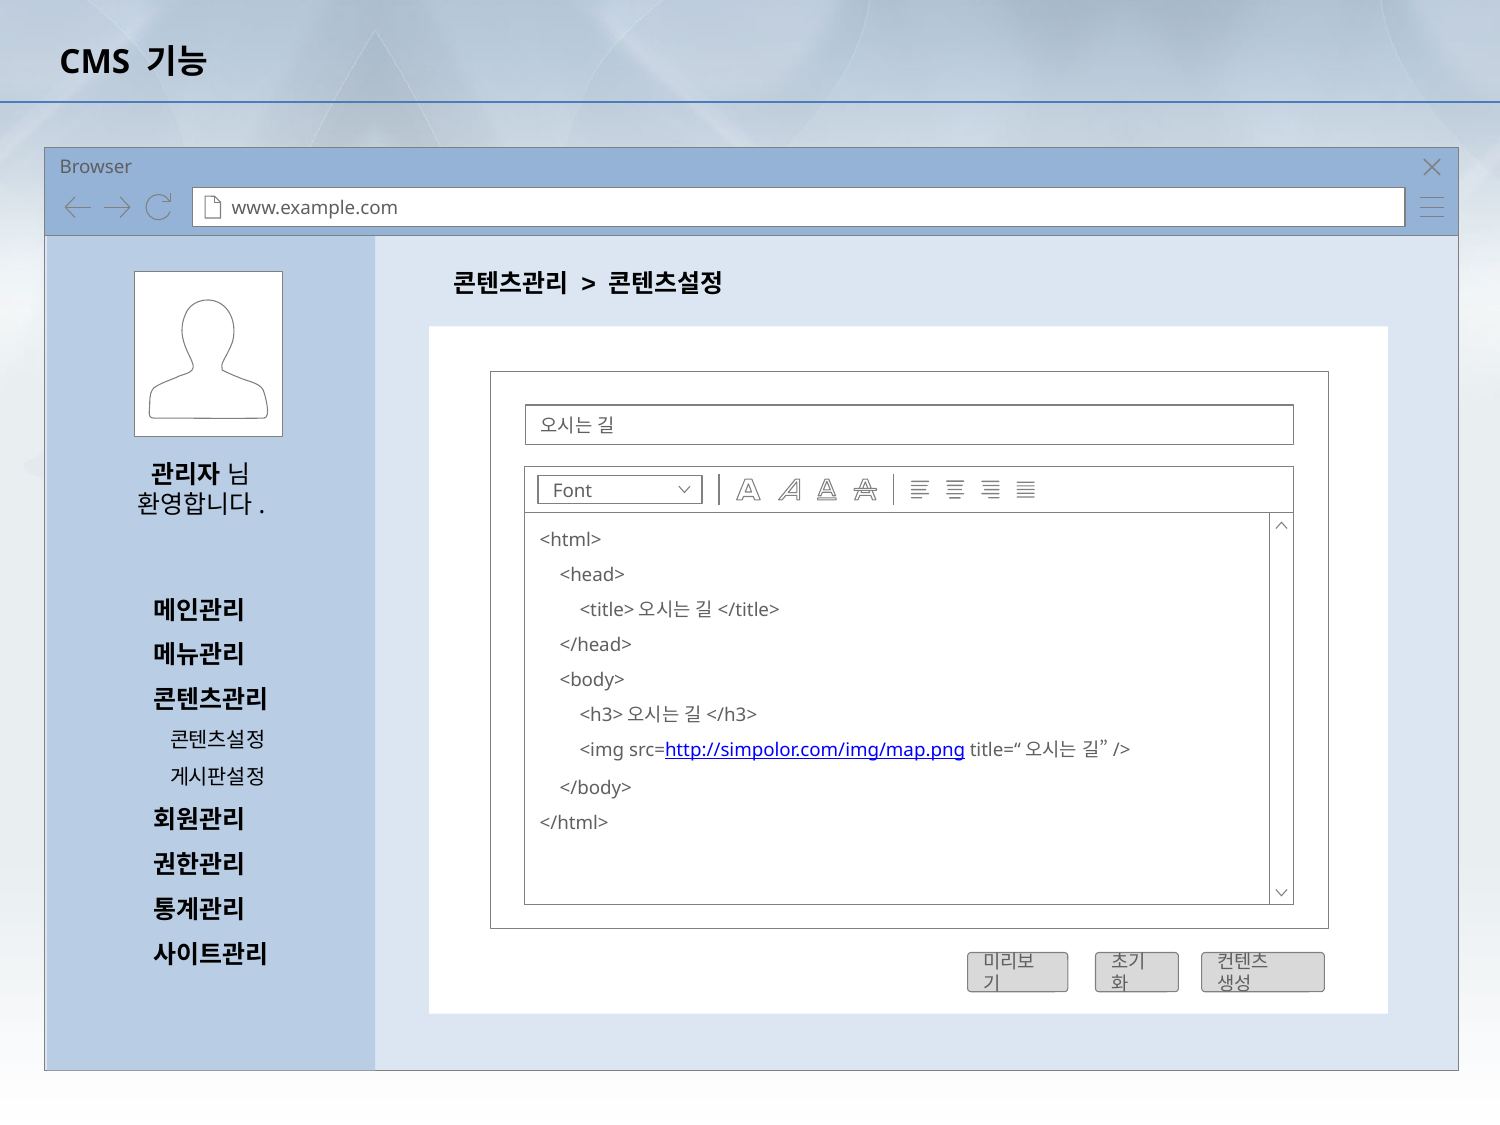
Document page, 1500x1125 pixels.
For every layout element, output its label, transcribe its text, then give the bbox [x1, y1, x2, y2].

text_box 초기화 [1093, 950, 1181, 994]
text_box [134, 270, 283, 437]
text_box 미리보기 [965, 950, 1070, 994]
picture [0, 103, 1500, 1125]
text_box 관리자 님 환영합니다. [122, 451, 281, 526]
text_box 컨텐츠 생성 [1199, 950, 1327, 994]
text_box [45, 234, 377, 1072]
text_box 오시는 길 [523, 403, 1295, 446]
text_box 콘텐츠관리 > 콘텐츠설정 [438, 259, 739, 305]
text_box [427, 324, 1390, 1016]
text_box [488, 370, 1331, 931]
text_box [524, 466, 1294, 906]
title CMS 기능 [44, 19, 470, 102]
picture [0, 0, 1500, 101]
text_box 메인관리 메뉴관리 콘텐츠관리 콘텐츠설정 게시판설정 회원관리 권한관리 통계관리 사이트관리 [138, 571, 284, 976]
